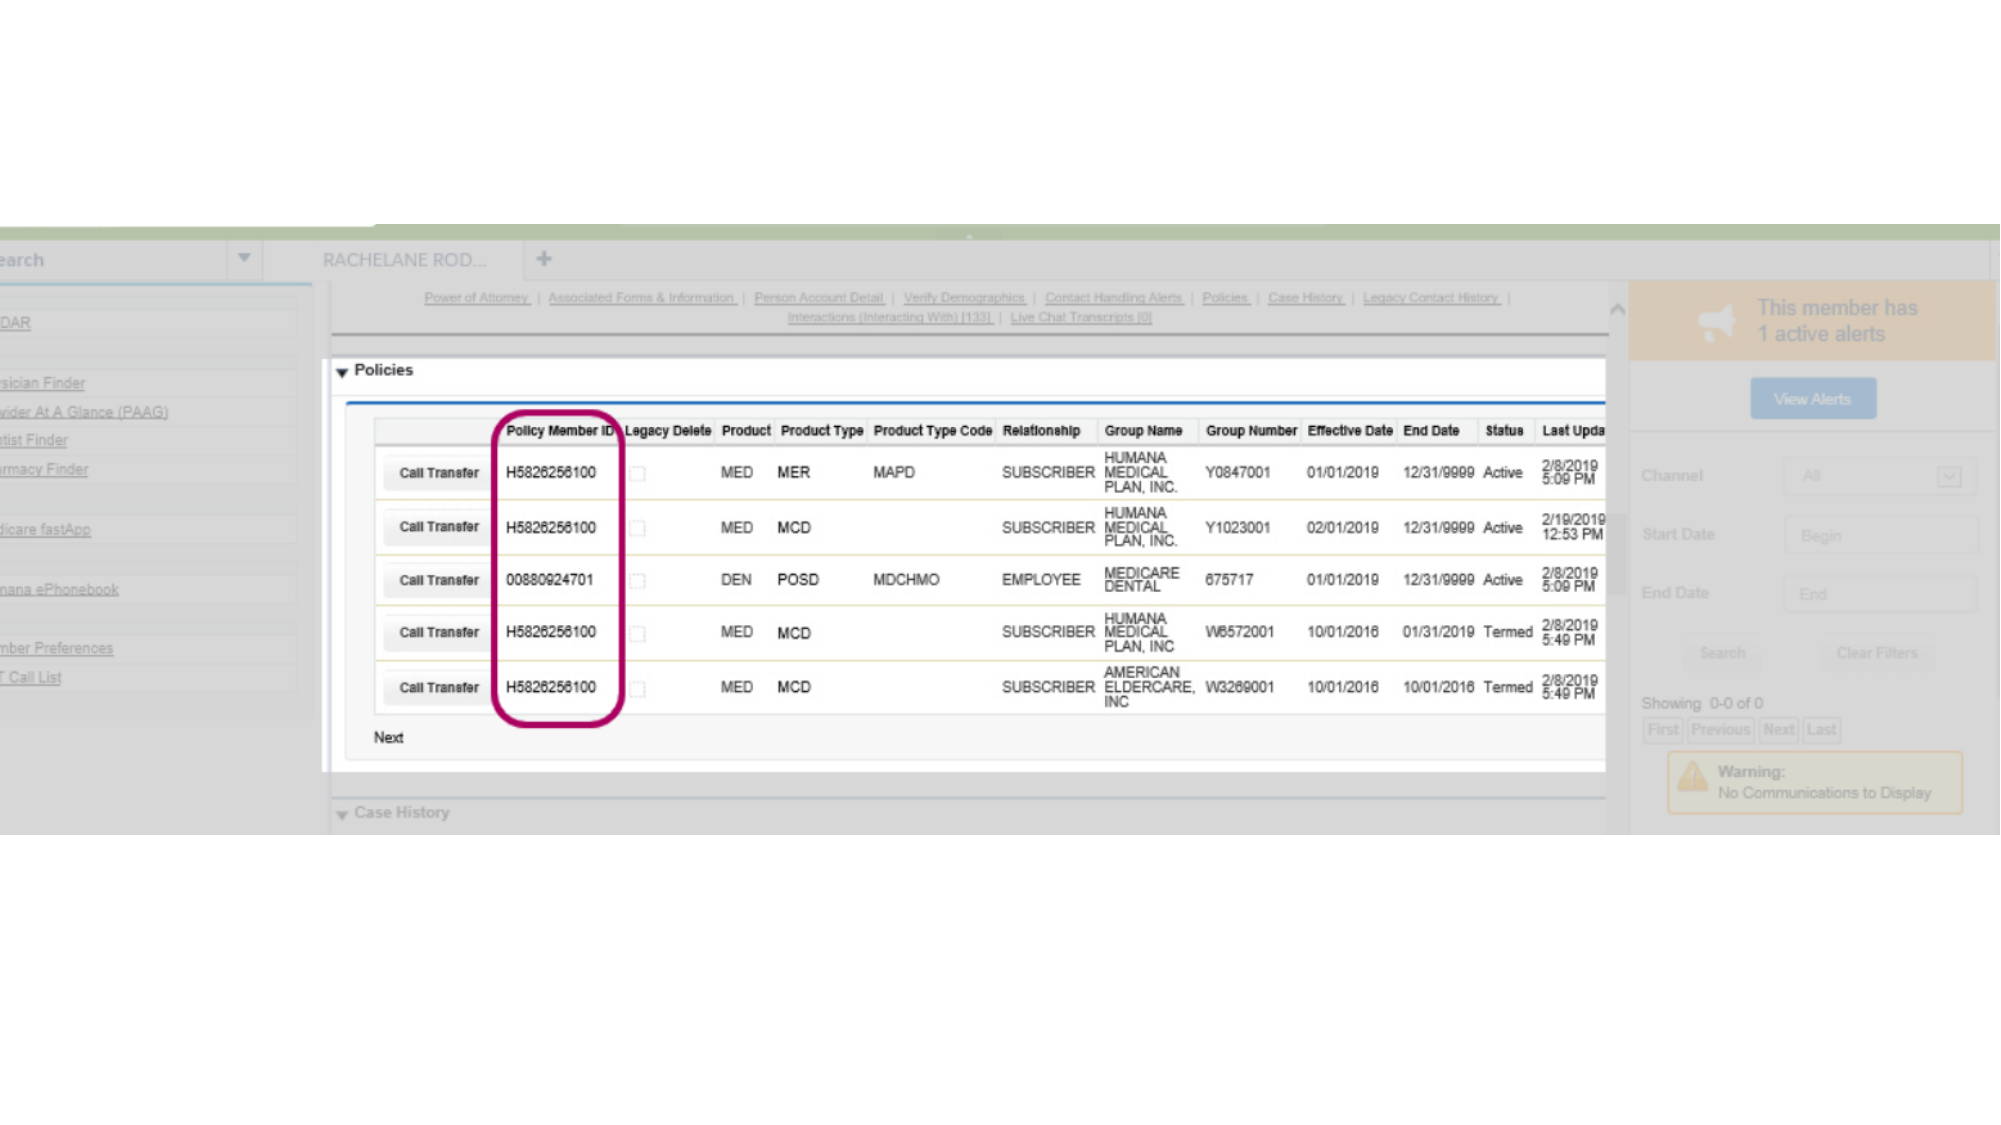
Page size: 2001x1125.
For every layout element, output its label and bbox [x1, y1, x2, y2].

picture [0, 224, 2000, 835]
